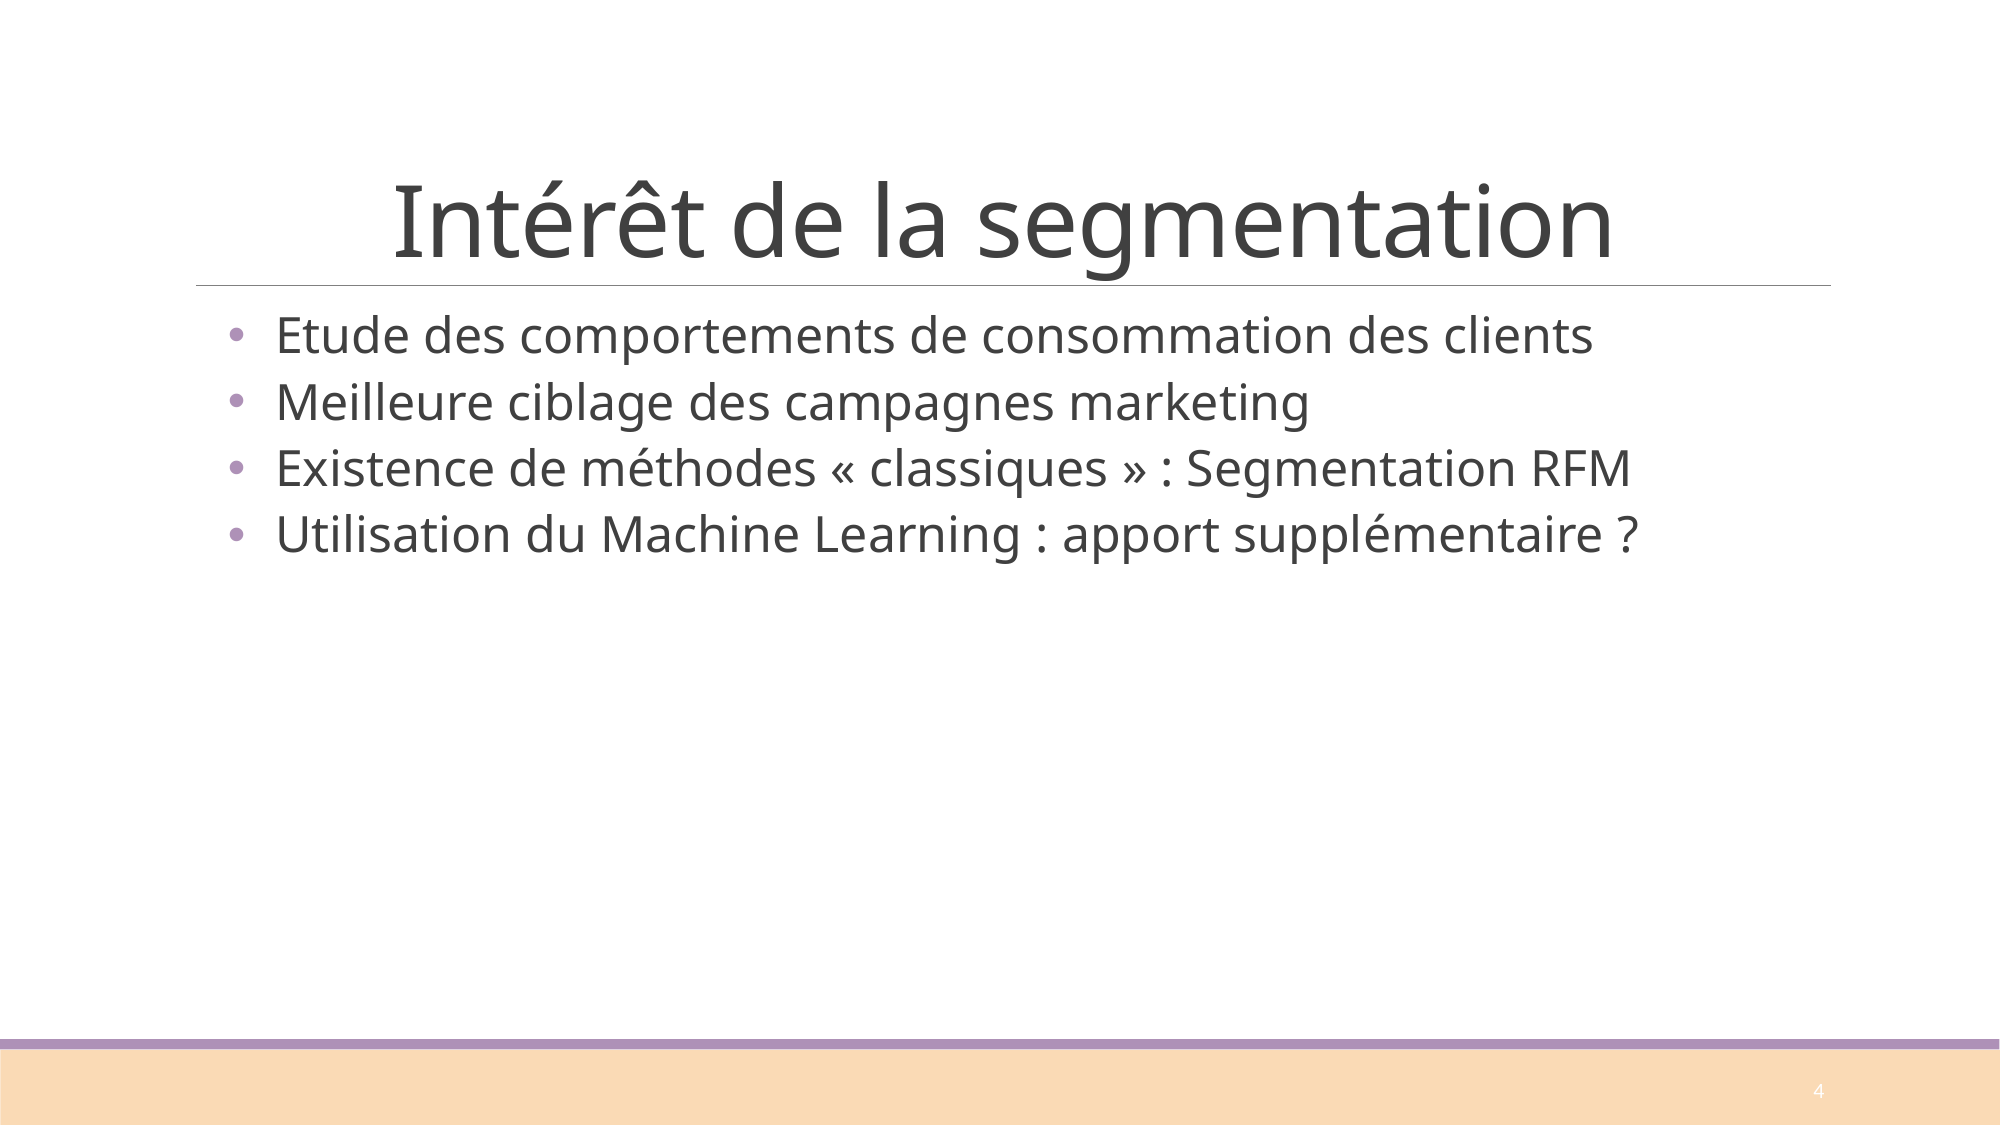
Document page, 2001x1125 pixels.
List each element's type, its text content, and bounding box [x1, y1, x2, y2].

list Etude des comportements de consommation des clients Meilleure ciblage des campagnes marketing Existence de méthodes « classiques » : Segmentation RFM Utilisation du Machine Learning : apport supplémentaire ? [180, 302, 1830, 963]
title Intérêt de la segmentation [180, 47, 1830, 285]
slide_number 4 [1624, 1059, 1840, 1120]
